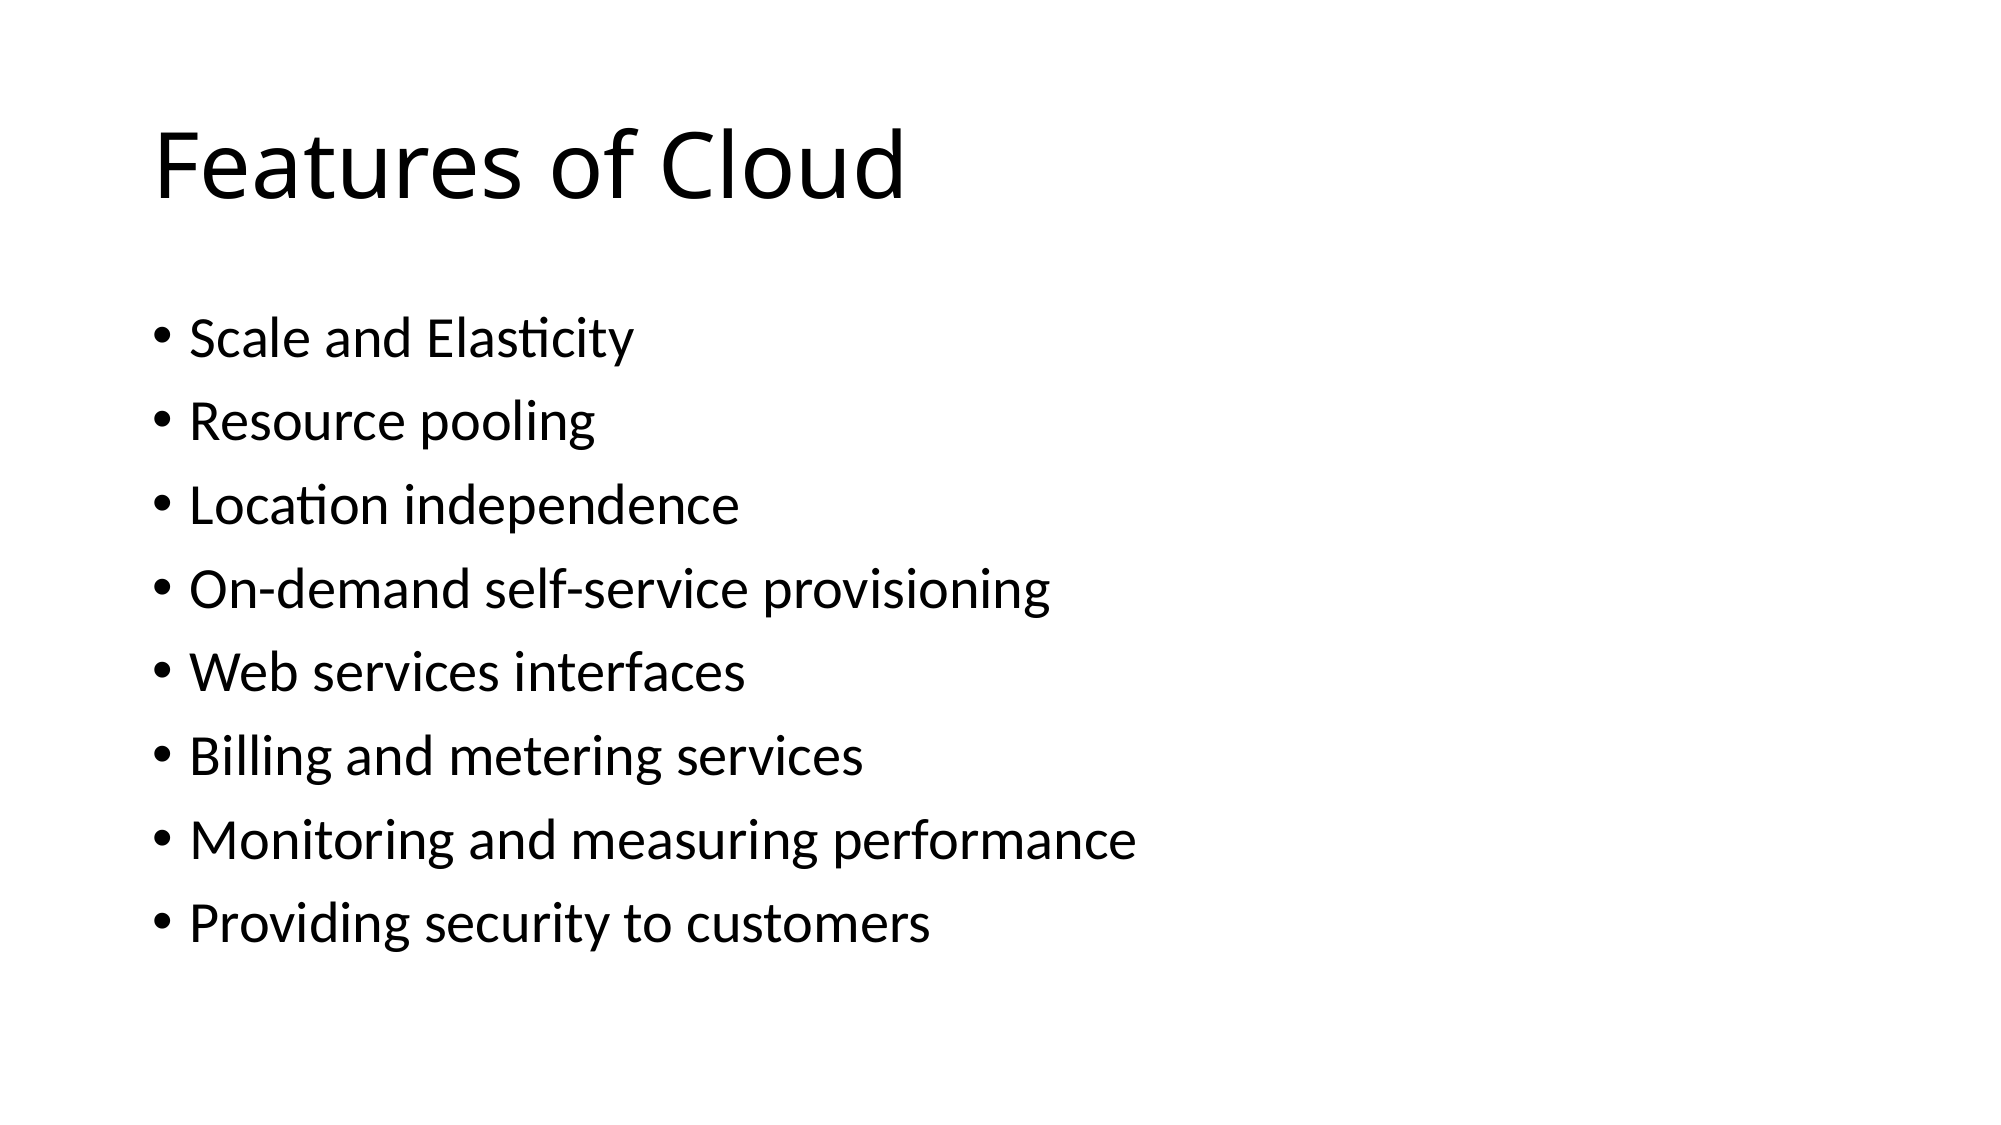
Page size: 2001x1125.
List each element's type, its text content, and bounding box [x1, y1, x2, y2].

title Features of Cloud [137, 59, 1863, 278]
list Scale and Elasticity Resource pooling Location independence On-demand self-service provisioning Web services interfaces Billing and metering services Monitoring and measuring performance Providing security to customers [137, 299, 1863, 1014]
